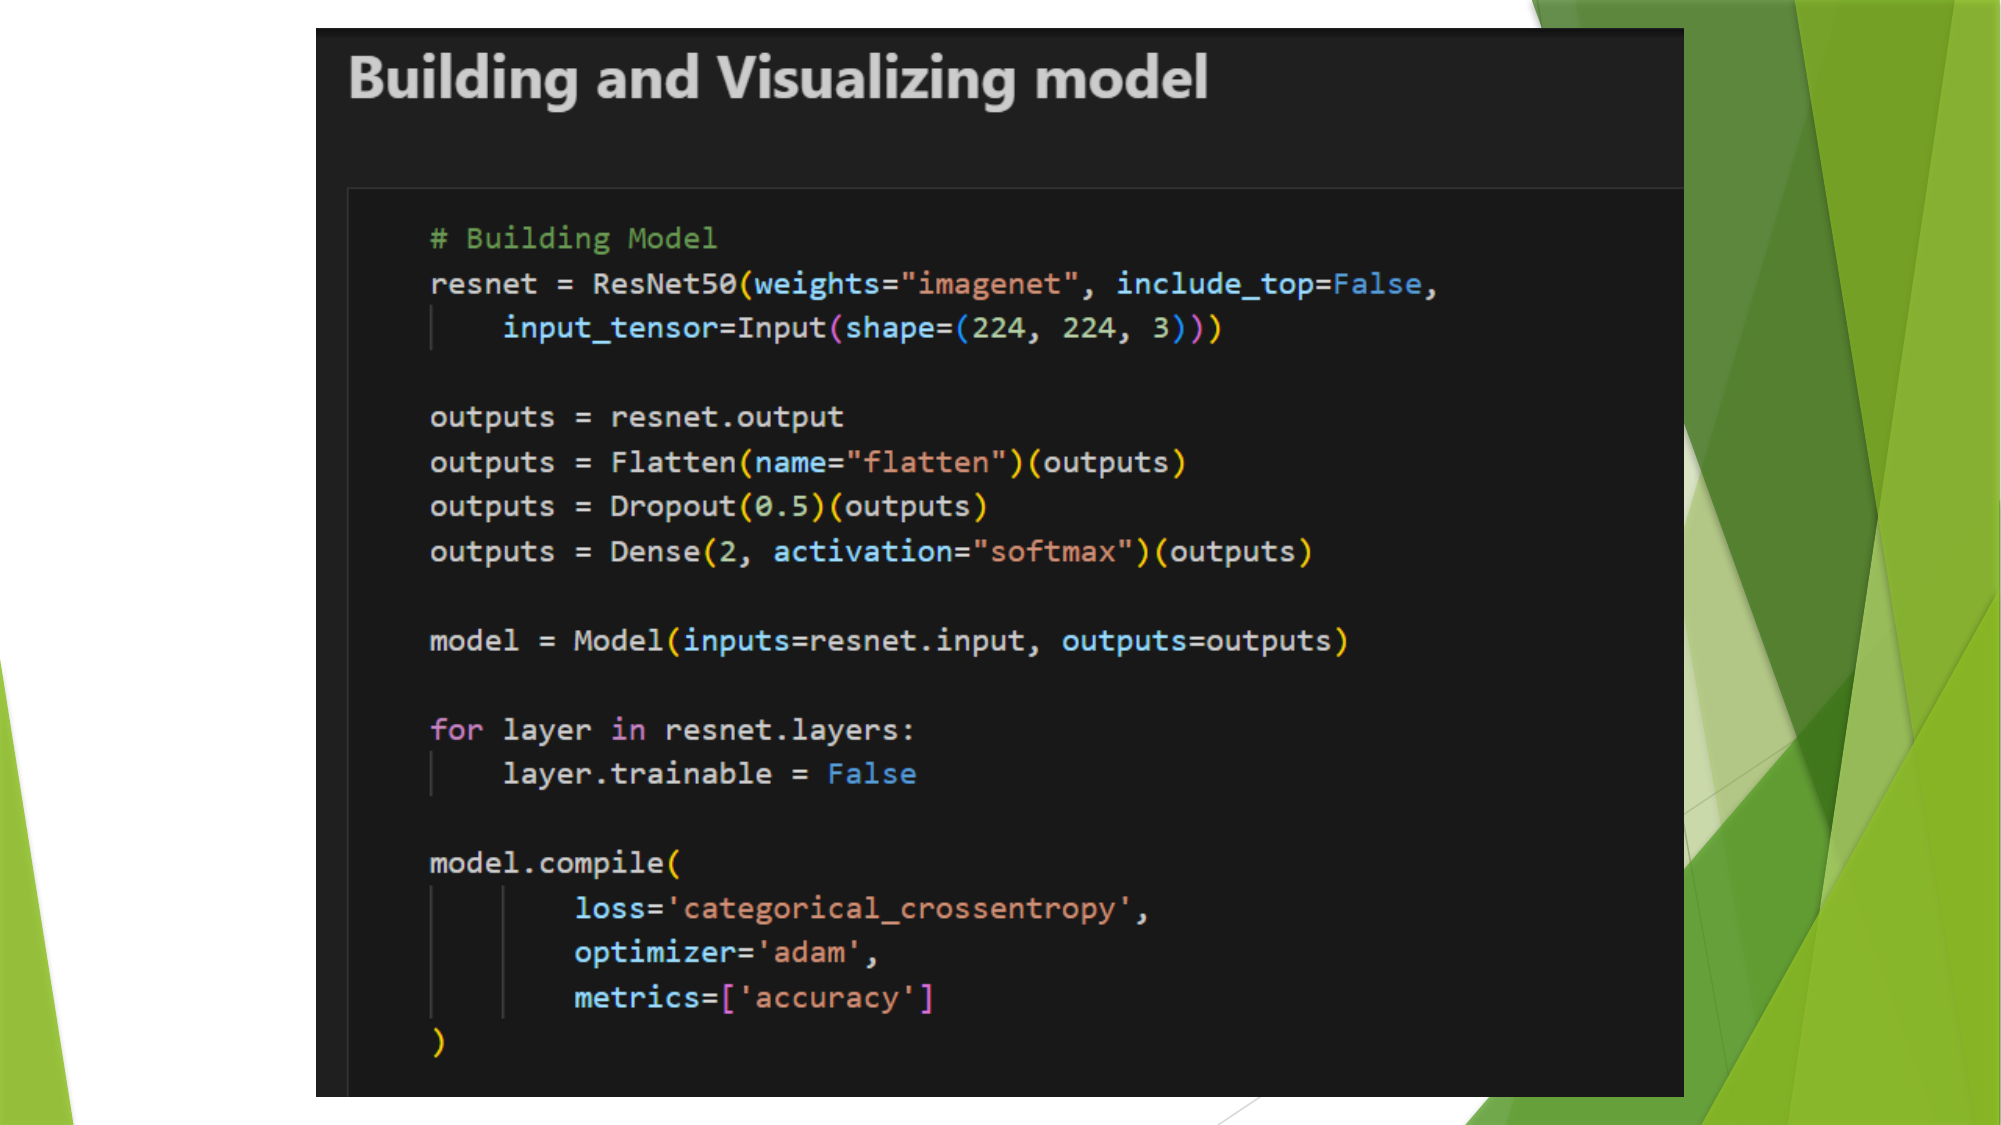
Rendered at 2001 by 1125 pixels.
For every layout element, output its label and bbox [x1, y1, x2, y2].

picture [315, 28, 1685, 1097]
